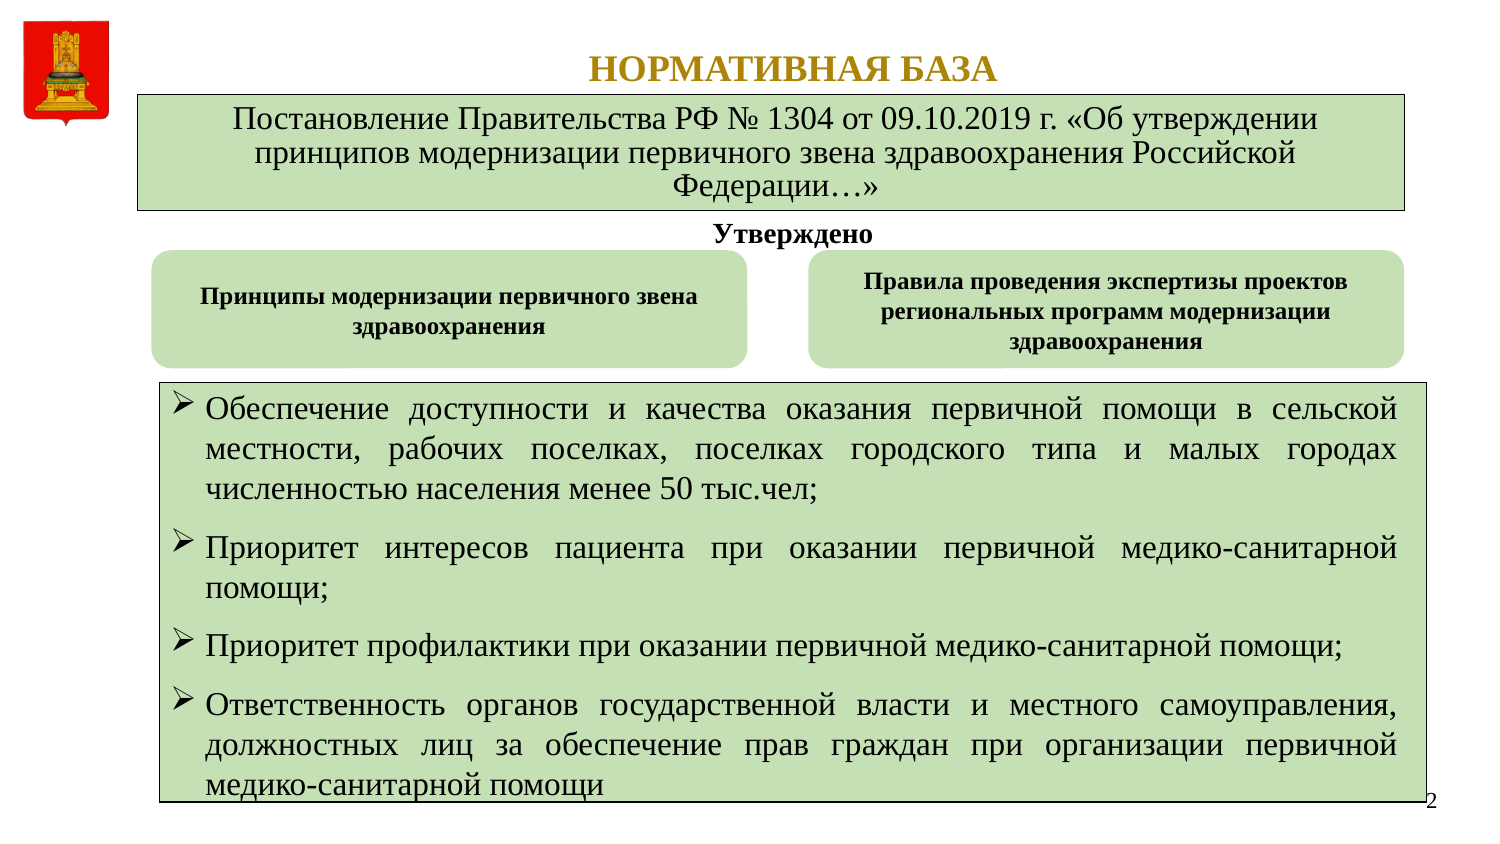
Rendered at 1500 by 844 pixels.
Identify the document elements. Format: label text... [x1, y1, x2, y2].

picture [21, 15, 115, 132]
text_box Правила проведения экспертизы проектов региональных программ модернизации здравоохранения [807, 249, 1406, 370]
text_box Утверждено [302, 208, 1284, 255]
text_box Обеспечение доступности и качества оказания первичной помощи в сельской местности, рабочих поселках, поселках городского типа и малых городах численностью населения менее 50 тыс.чел; Приоритет интересов пациента при оказании первичной медико-санитарной помощи; Приоритет профилактики при оказании первичной медико-санитарной помощи; Ответственность органов государственной власти и местного самоуправления, должностных лиц за обеспечение прав граждан при организации первичной медико-санитарной помощи [159, 382, 1427, 803]
text_box НОРМАТИВНАЯ БАЗА [281, 39, 1305, 94]
text_box Постановление Правительства РФ № 1304 от 09.10.2019 г. «Об утверждении принципов модернизации первичного звена здравоохранения Российской Федерации…» [137, 94, 1405, 211]
text_box Принципы модернизации первичного звена здравоохранения [150, 249, 749, 370]
slide_number 2 [1329, 778, 1449, 821]
